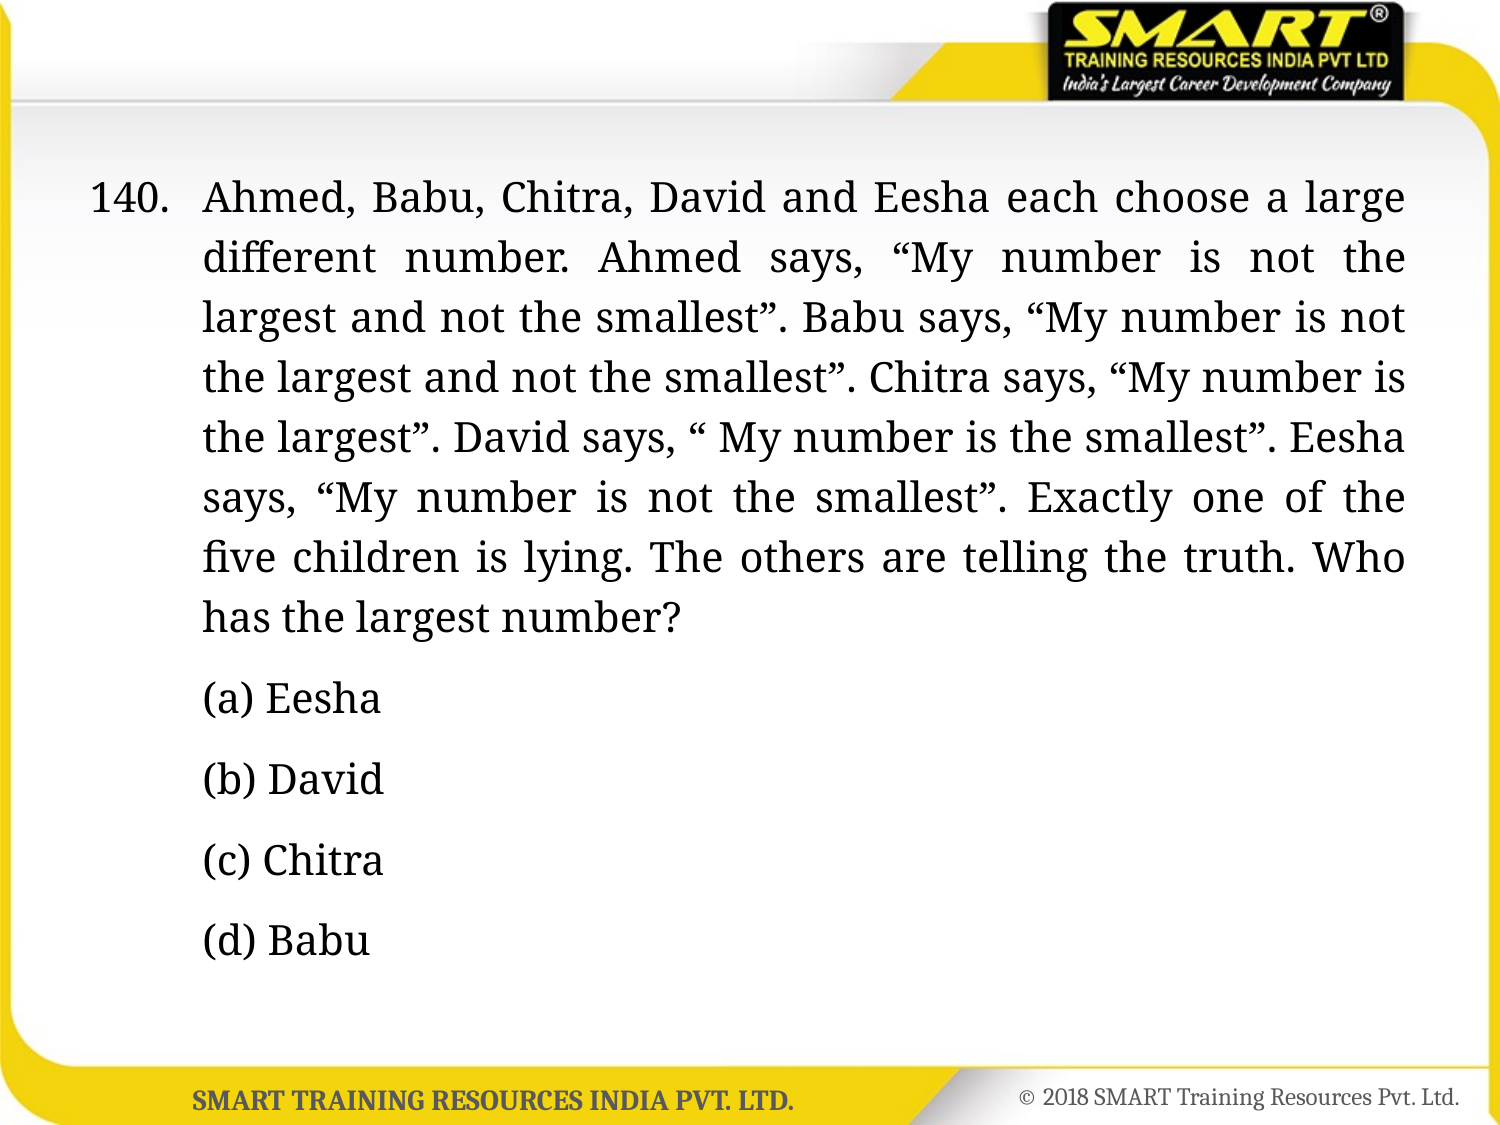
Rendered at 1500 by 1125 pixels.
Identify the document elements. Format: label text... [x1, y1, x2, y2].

text_box 140. Ahmed, Babu, Chitra, David and Eesha each choose a large different number. Ahmed says, “My number is not the largest and not the smallest”. Babu says, “My number is not the largest and not the smallest”. Chitra says, “My number is the largest”. David says, “ My number is the smallest”. Eesha says, “My number is not the smallest”. Exactly one of the five children is lying. The others are telling the truth. Who has the largest number? (a) Eesha (b) David (c) Chitra (d) Babu [74, 153, 1422, 972]
picture [0, 0, 1500, 1125]
